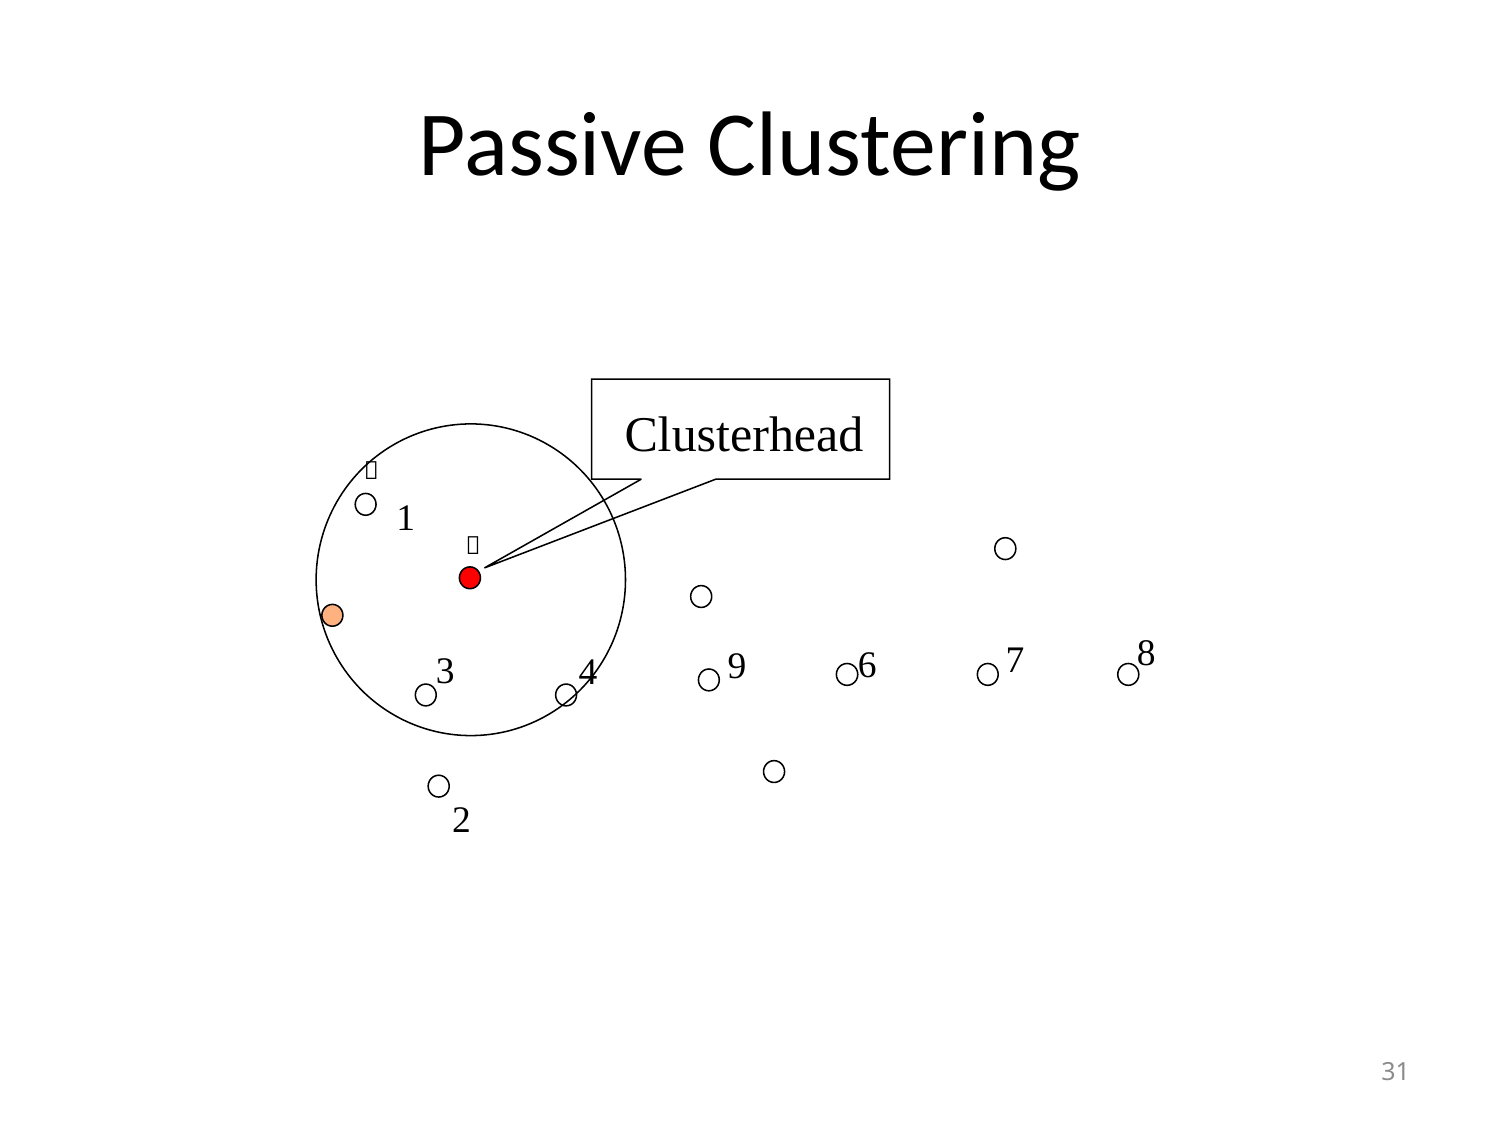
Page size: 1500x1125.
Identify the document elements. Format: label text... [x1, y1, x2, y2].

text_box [415, 683, 577, 707]
title Passive Clustering [75, 45, 1425, 233]
text_box [977, 663, 990, 686]
text_box [836, 664, 843, 685]
text_box [994, 537, 1016, 560]
text_box [1117, 665, 1122, 684]
text_box [484, 379, 890, 568]
text_box 8 [1122, 620, 1218, 719]
text_box [698, 668, 713, 691]
text_box [763, 760, 785, 783]
text_box  [348, 447, 394, 493]
text_box Clusterhead [609, 394, 879, 469]
text_box  [450, 522, 496, 568]
text_box [428, 775, 450, 797]
text_box [316, 423, 626, 736]
text_box 7 [990, 627, 1095, 728]
text_box 9 [713, 633, 810, 731]
text_box [690, 585, 712, 608]
text_box 4 [563, 640, 658, 729]
text_box 6 [843, 632, 931, 731]
slide_number 31 [1074, 1042, 1425, 1103]
text_box 2 [437, 787, 534, 869]
